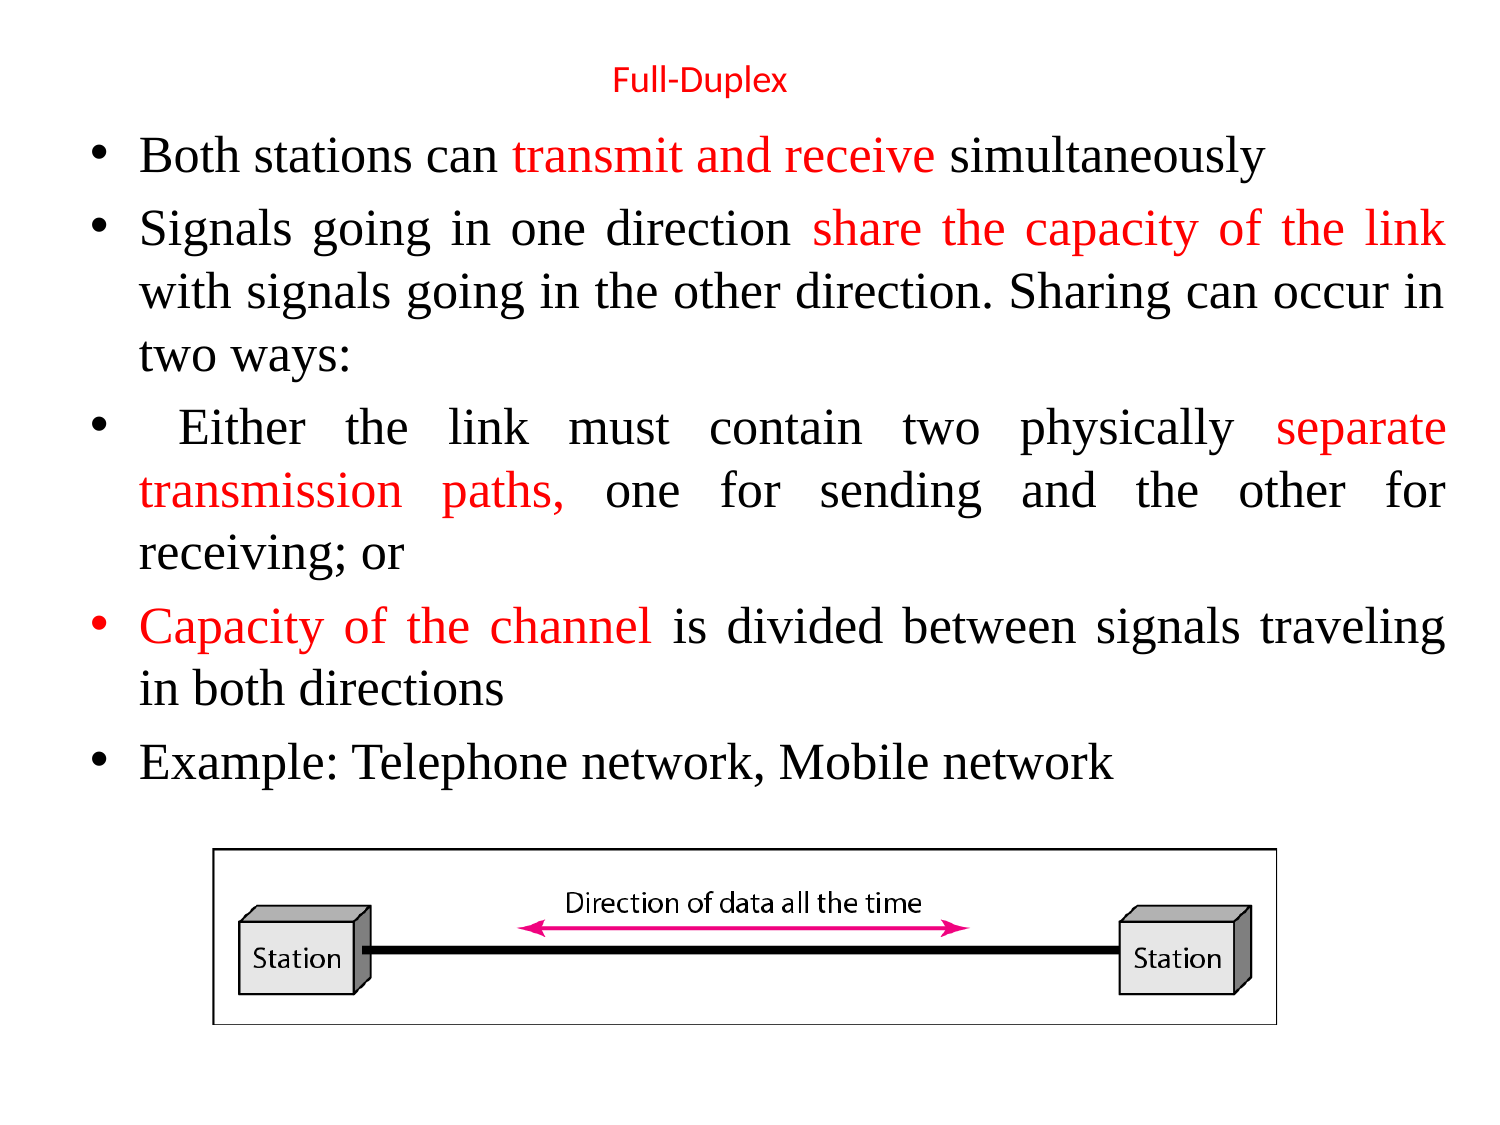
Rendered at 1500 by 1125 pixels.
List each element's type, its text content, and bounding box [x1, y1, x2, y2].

list Both stations can transmit and receive simultaneously Signals going in one direction share the capacity of the link with signals going in the other direction. Sharing can occur in two ways: Either the link must contain two physically separate transmission paths, one for sending and the other for receiving; or Capacity of the channel is divided between signals traveling in both directions Example: Telephone network, Mobile network [75, 112, 1463, 800]
picture [212, 812, 1278, 1026]
title Full-Duplex [24, 0, 1375, 155]
